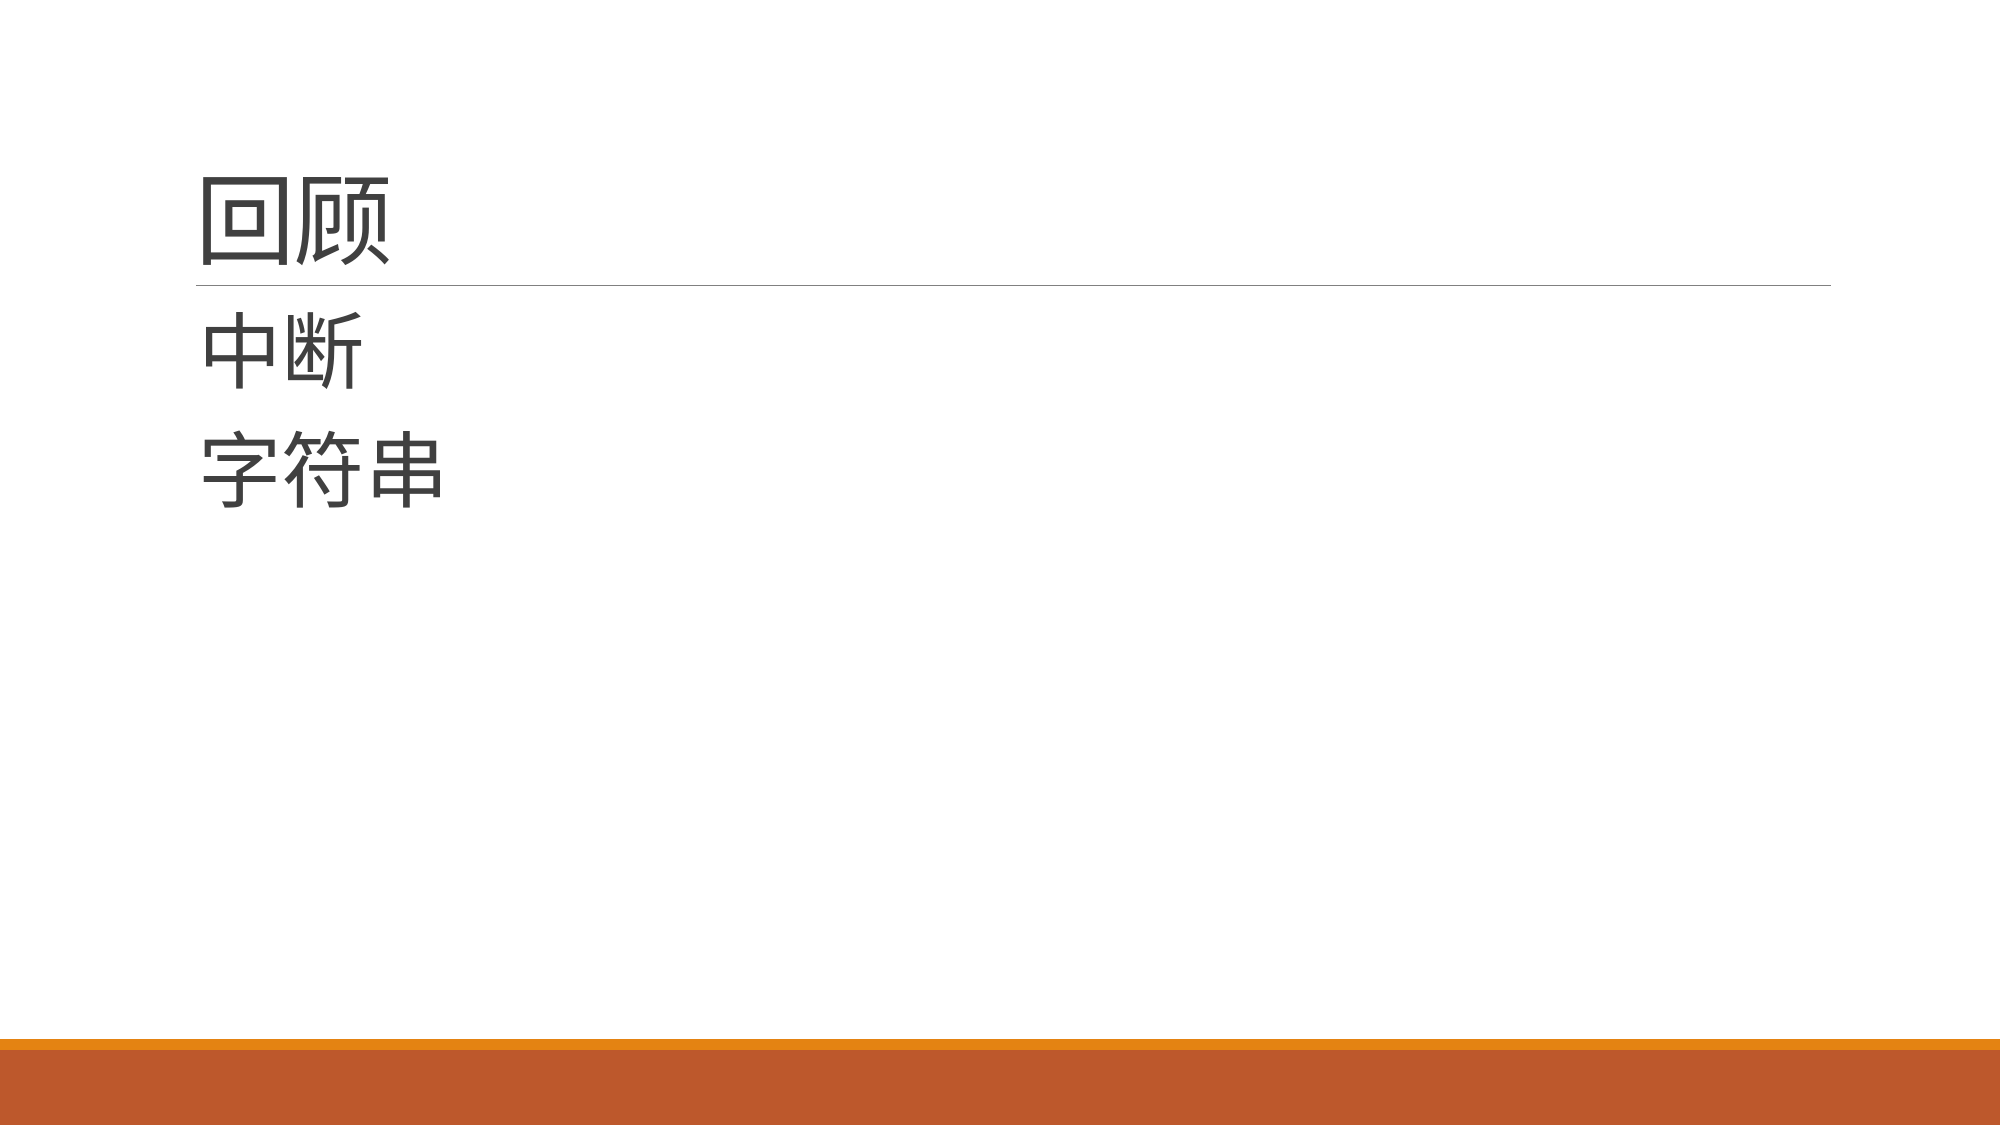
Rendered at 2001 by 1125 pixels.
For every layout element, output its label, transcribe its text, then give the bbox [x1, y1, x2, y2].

title 回顾 [180, 47, 1830, 285]
list 中断 字符串 [180, 302, 1830, 963]
